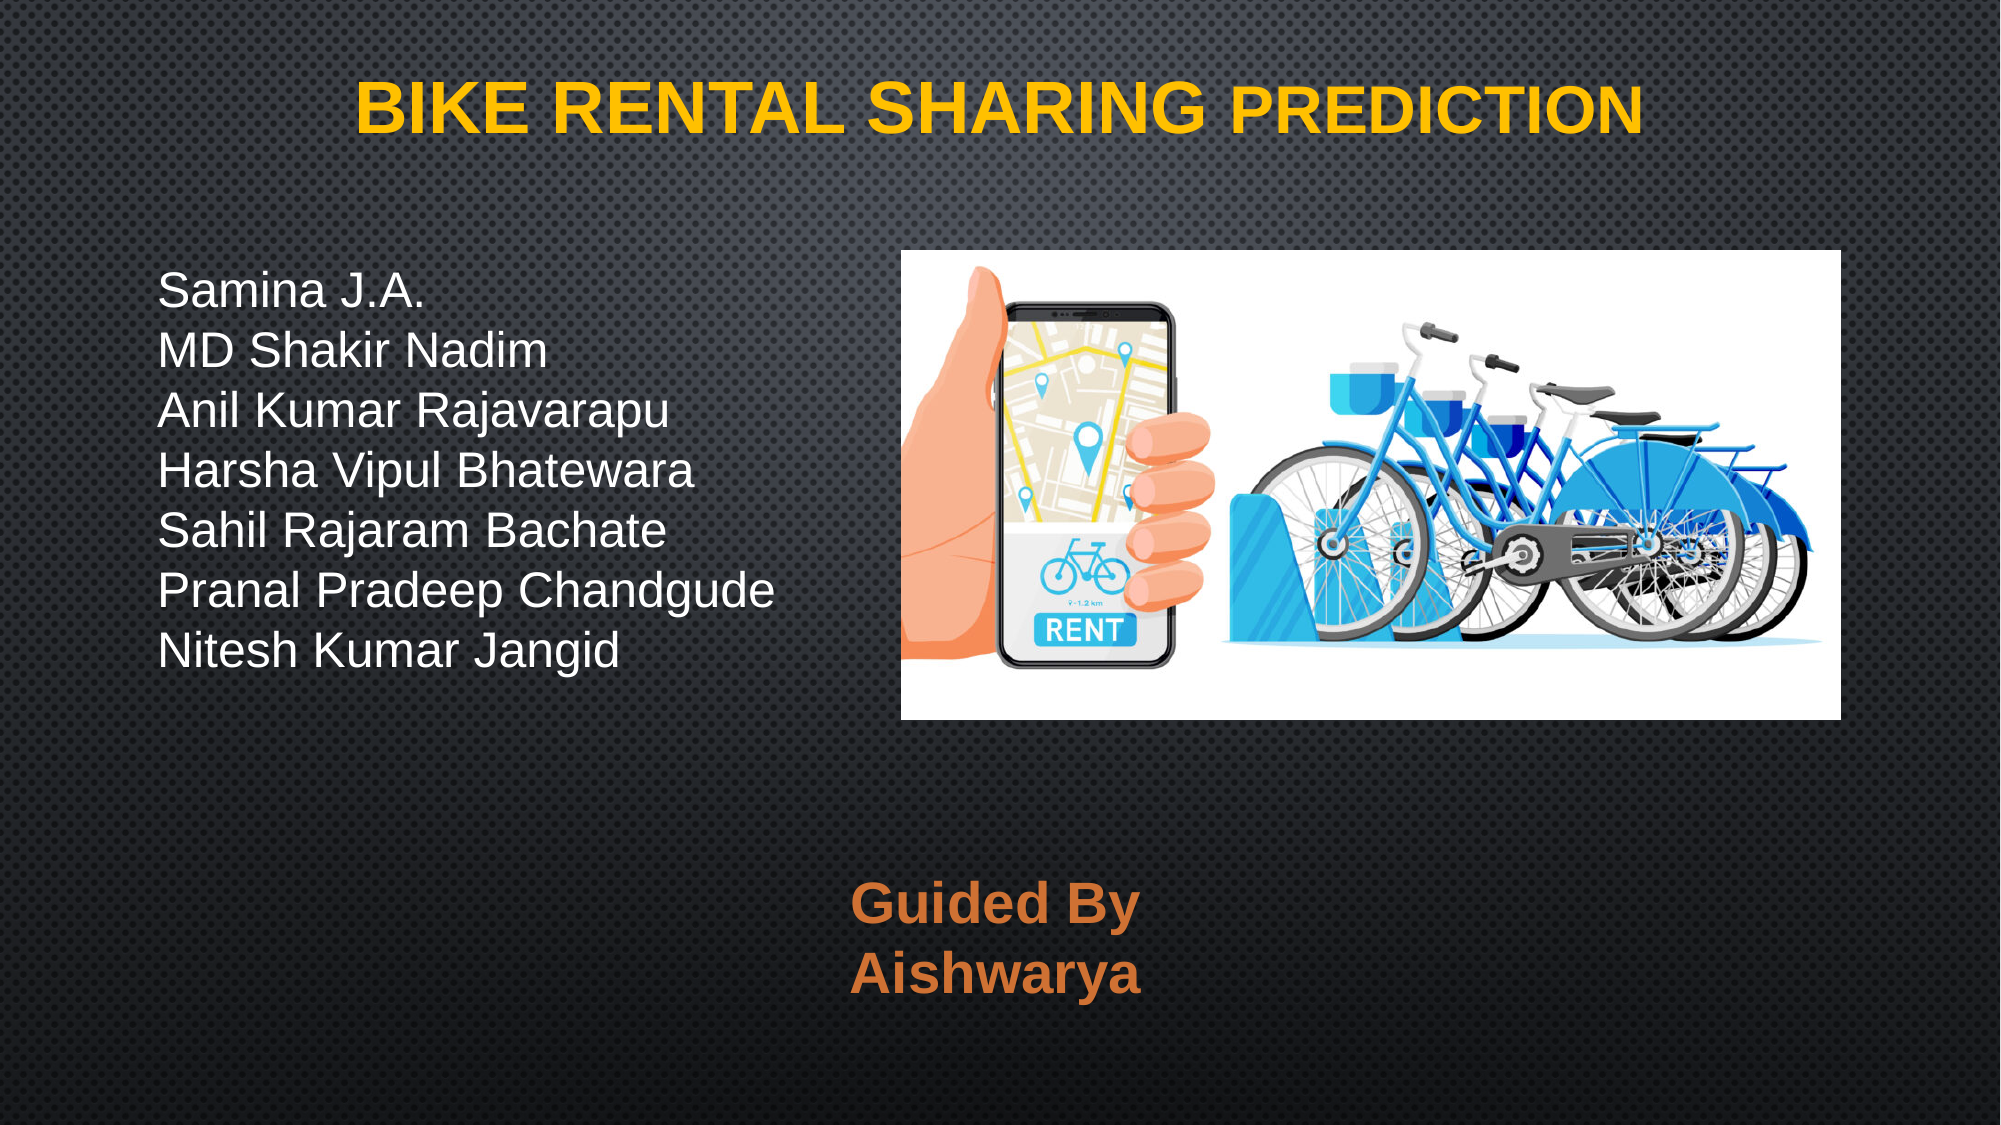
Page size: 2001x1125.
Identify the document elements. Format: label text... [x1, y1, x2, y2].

title Bike Rental Sharing Prediction [249, 0, 1750, 157]
text_box Samina J.A. MD Shakir Nadim Anil Kumar Rajavarapu Harsha Vipul Bhatewara Sahil Rajaram Bachate Pranal Pradeep Chandgude Nitesh Kumar Jangid [142, 250, 869, 686]
text_box Guided By Aishwarya [538, 858, 1454, 1013]
picture [901, 250, 1842, 721]
